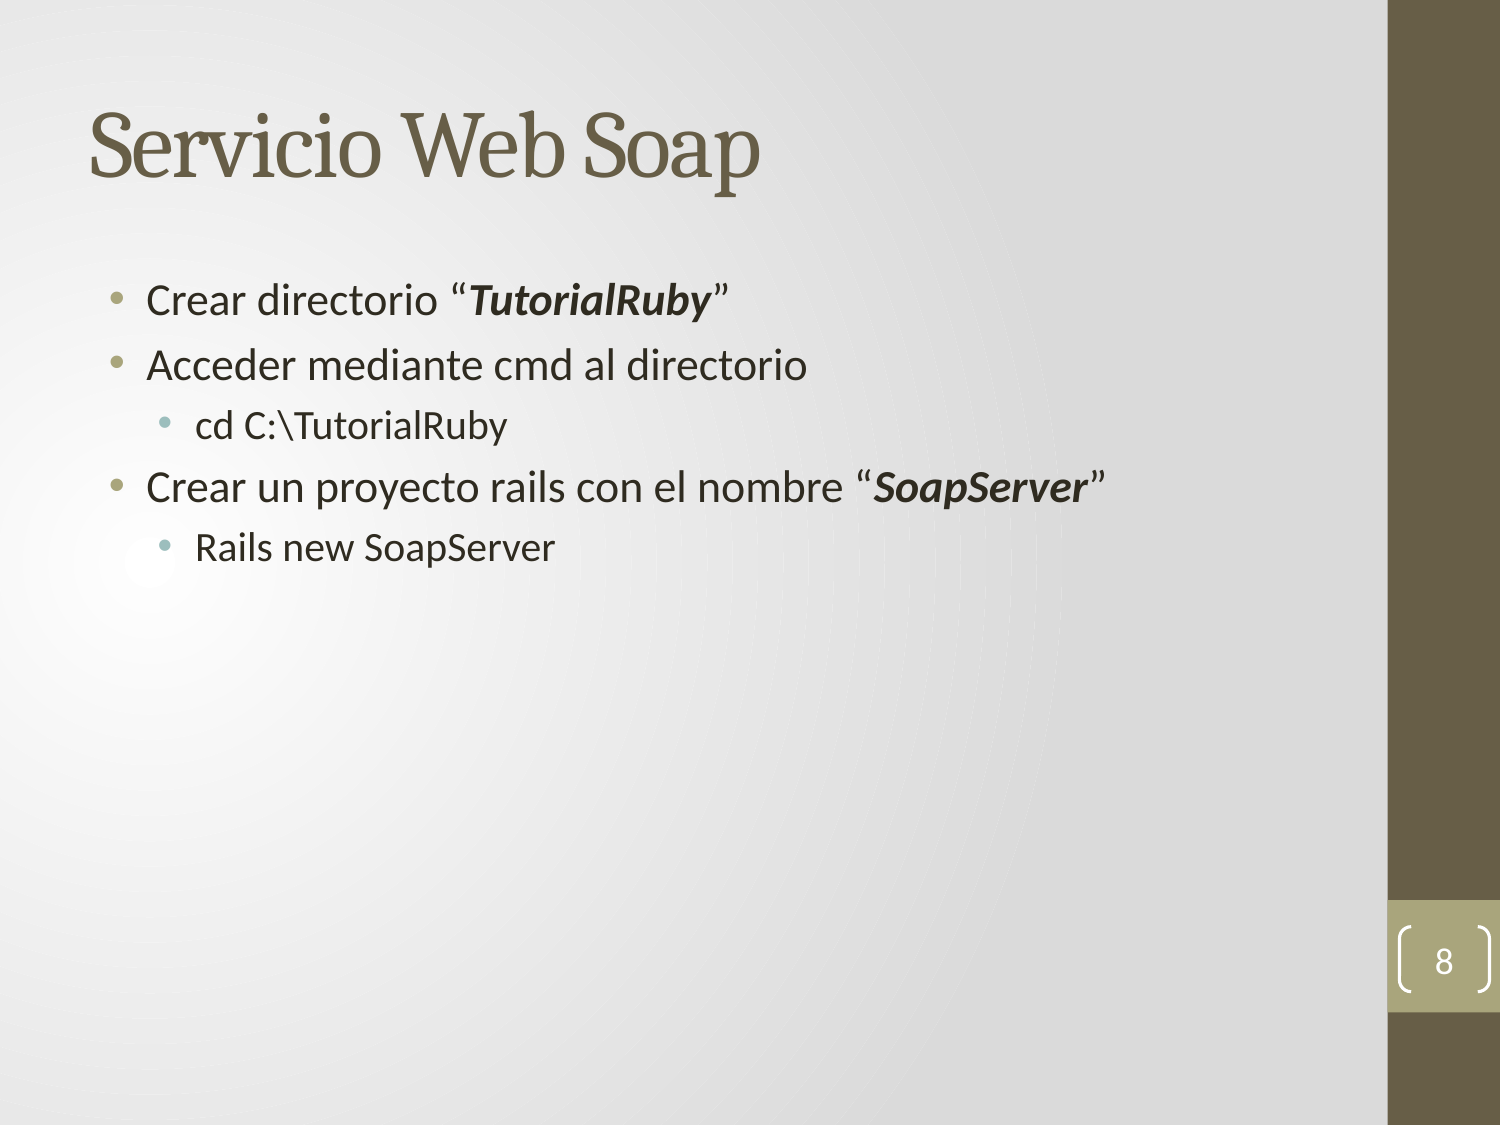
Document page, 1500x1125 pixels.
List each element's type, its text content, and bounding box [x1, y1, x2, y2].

title Servicio Web Soap [75, 45, 1325, 233]
list Crear directorio “TutorialRuby” Acceder mediante cmd al directorio cd C:\TutorialRuby Crear un proyecto rails con el nombre “SoapServer” Rails new SoapServer [75, 262, 1325, 1050]
slide_number 8 [1397, 925, 1492, 994]
